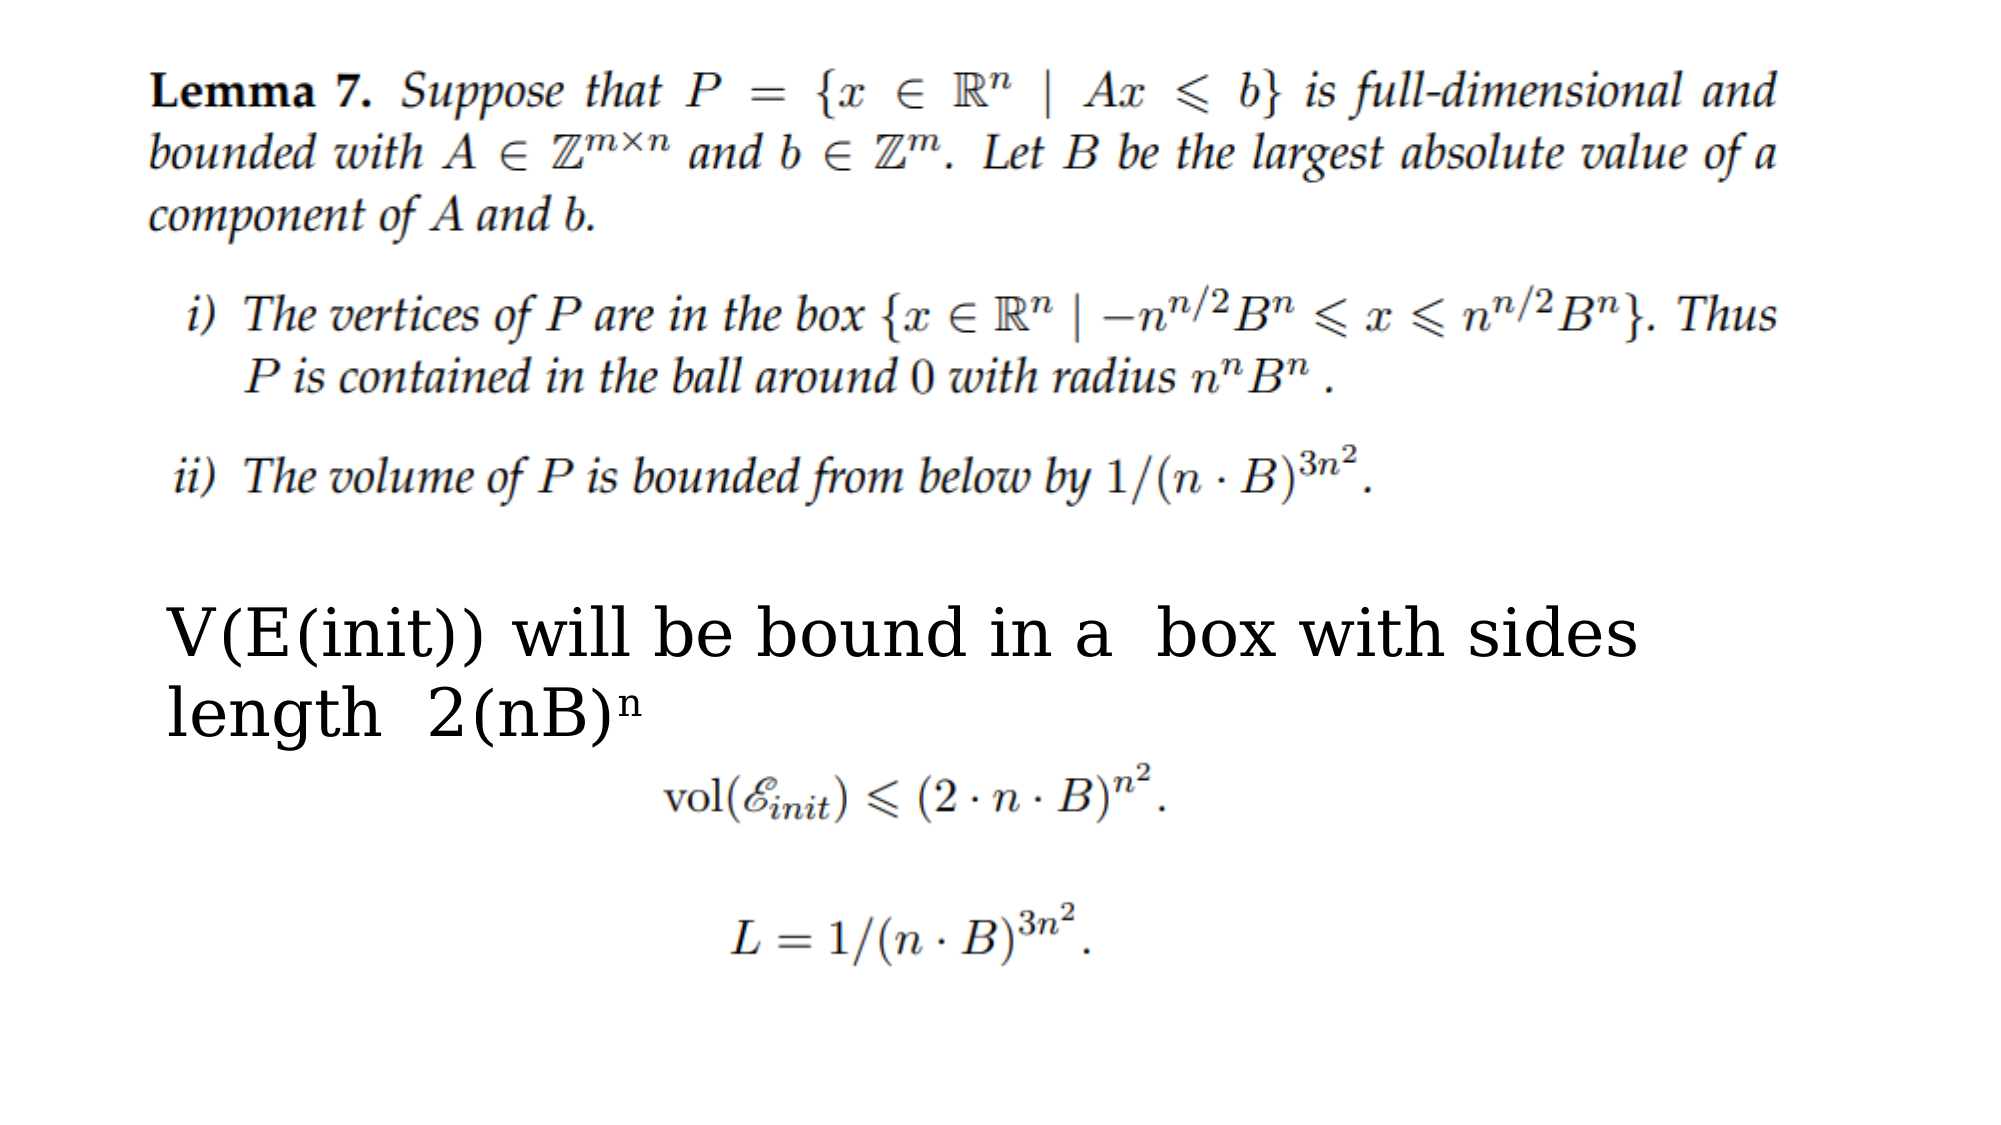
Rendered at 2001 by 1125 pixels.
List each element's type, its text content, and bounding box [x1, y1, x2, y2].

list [137, 59, 1808, 525]
picture [635, 748, 1207, 858]
picture [692, 889, 1094, 982]
text_box V(E(init)) will be bound in a box with sides length 2(nB)n [153, 582, 1847, 803]
